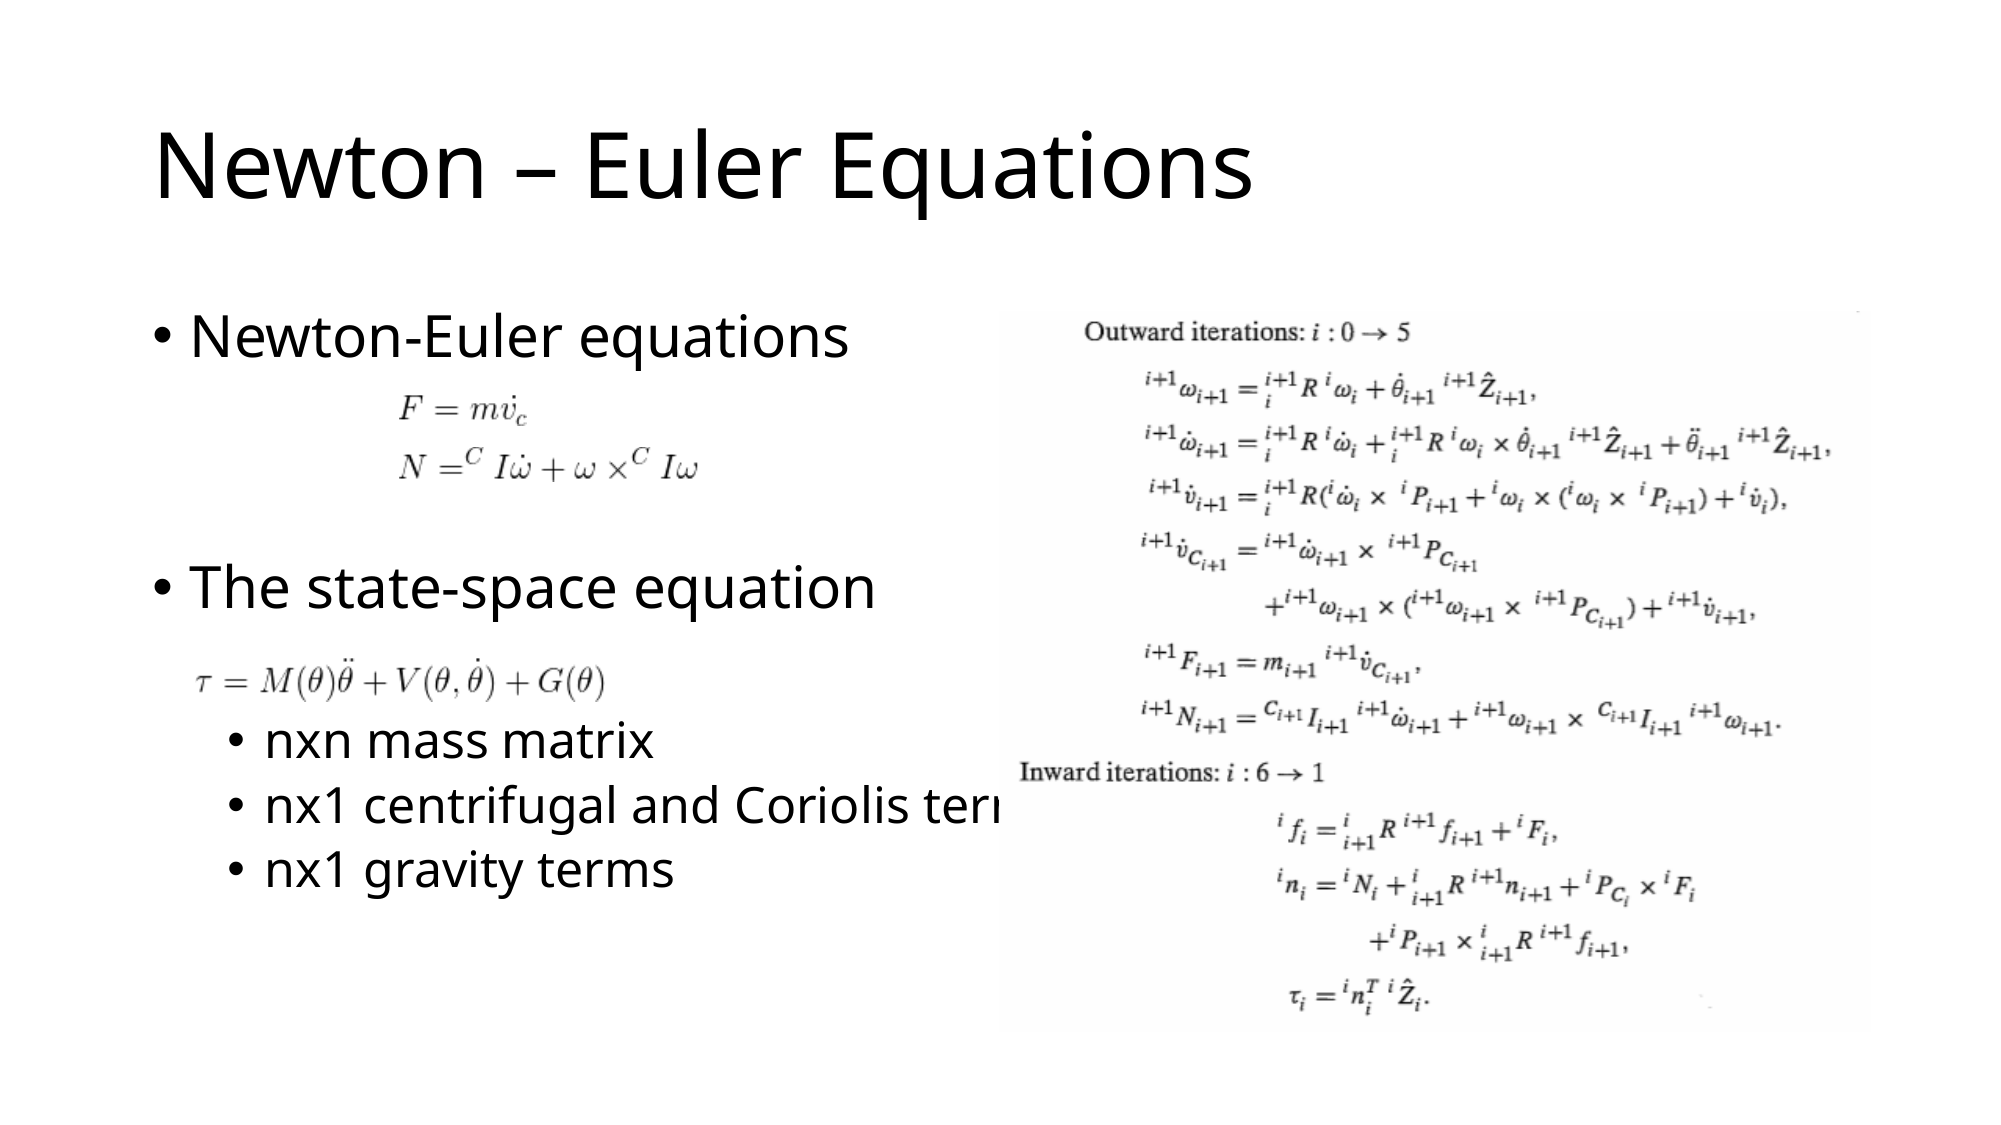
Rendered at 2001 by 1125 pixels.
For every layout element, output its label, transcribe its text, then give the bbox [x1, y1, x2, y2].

picture [399, 394, 527, 426]
picture [195, 657, 605, 702]
picture [399, 447, 699, 482]
picture [999, 311, 1871, 1032]
title Newton – Euler Equations [137, 59, 1863, 278]
list Newton-Euler equations The state-space equation nxn mass matrix nx1 centrifugal and Coriolis terms nx1 gravity terms [137, 299, 1863, 1014]
